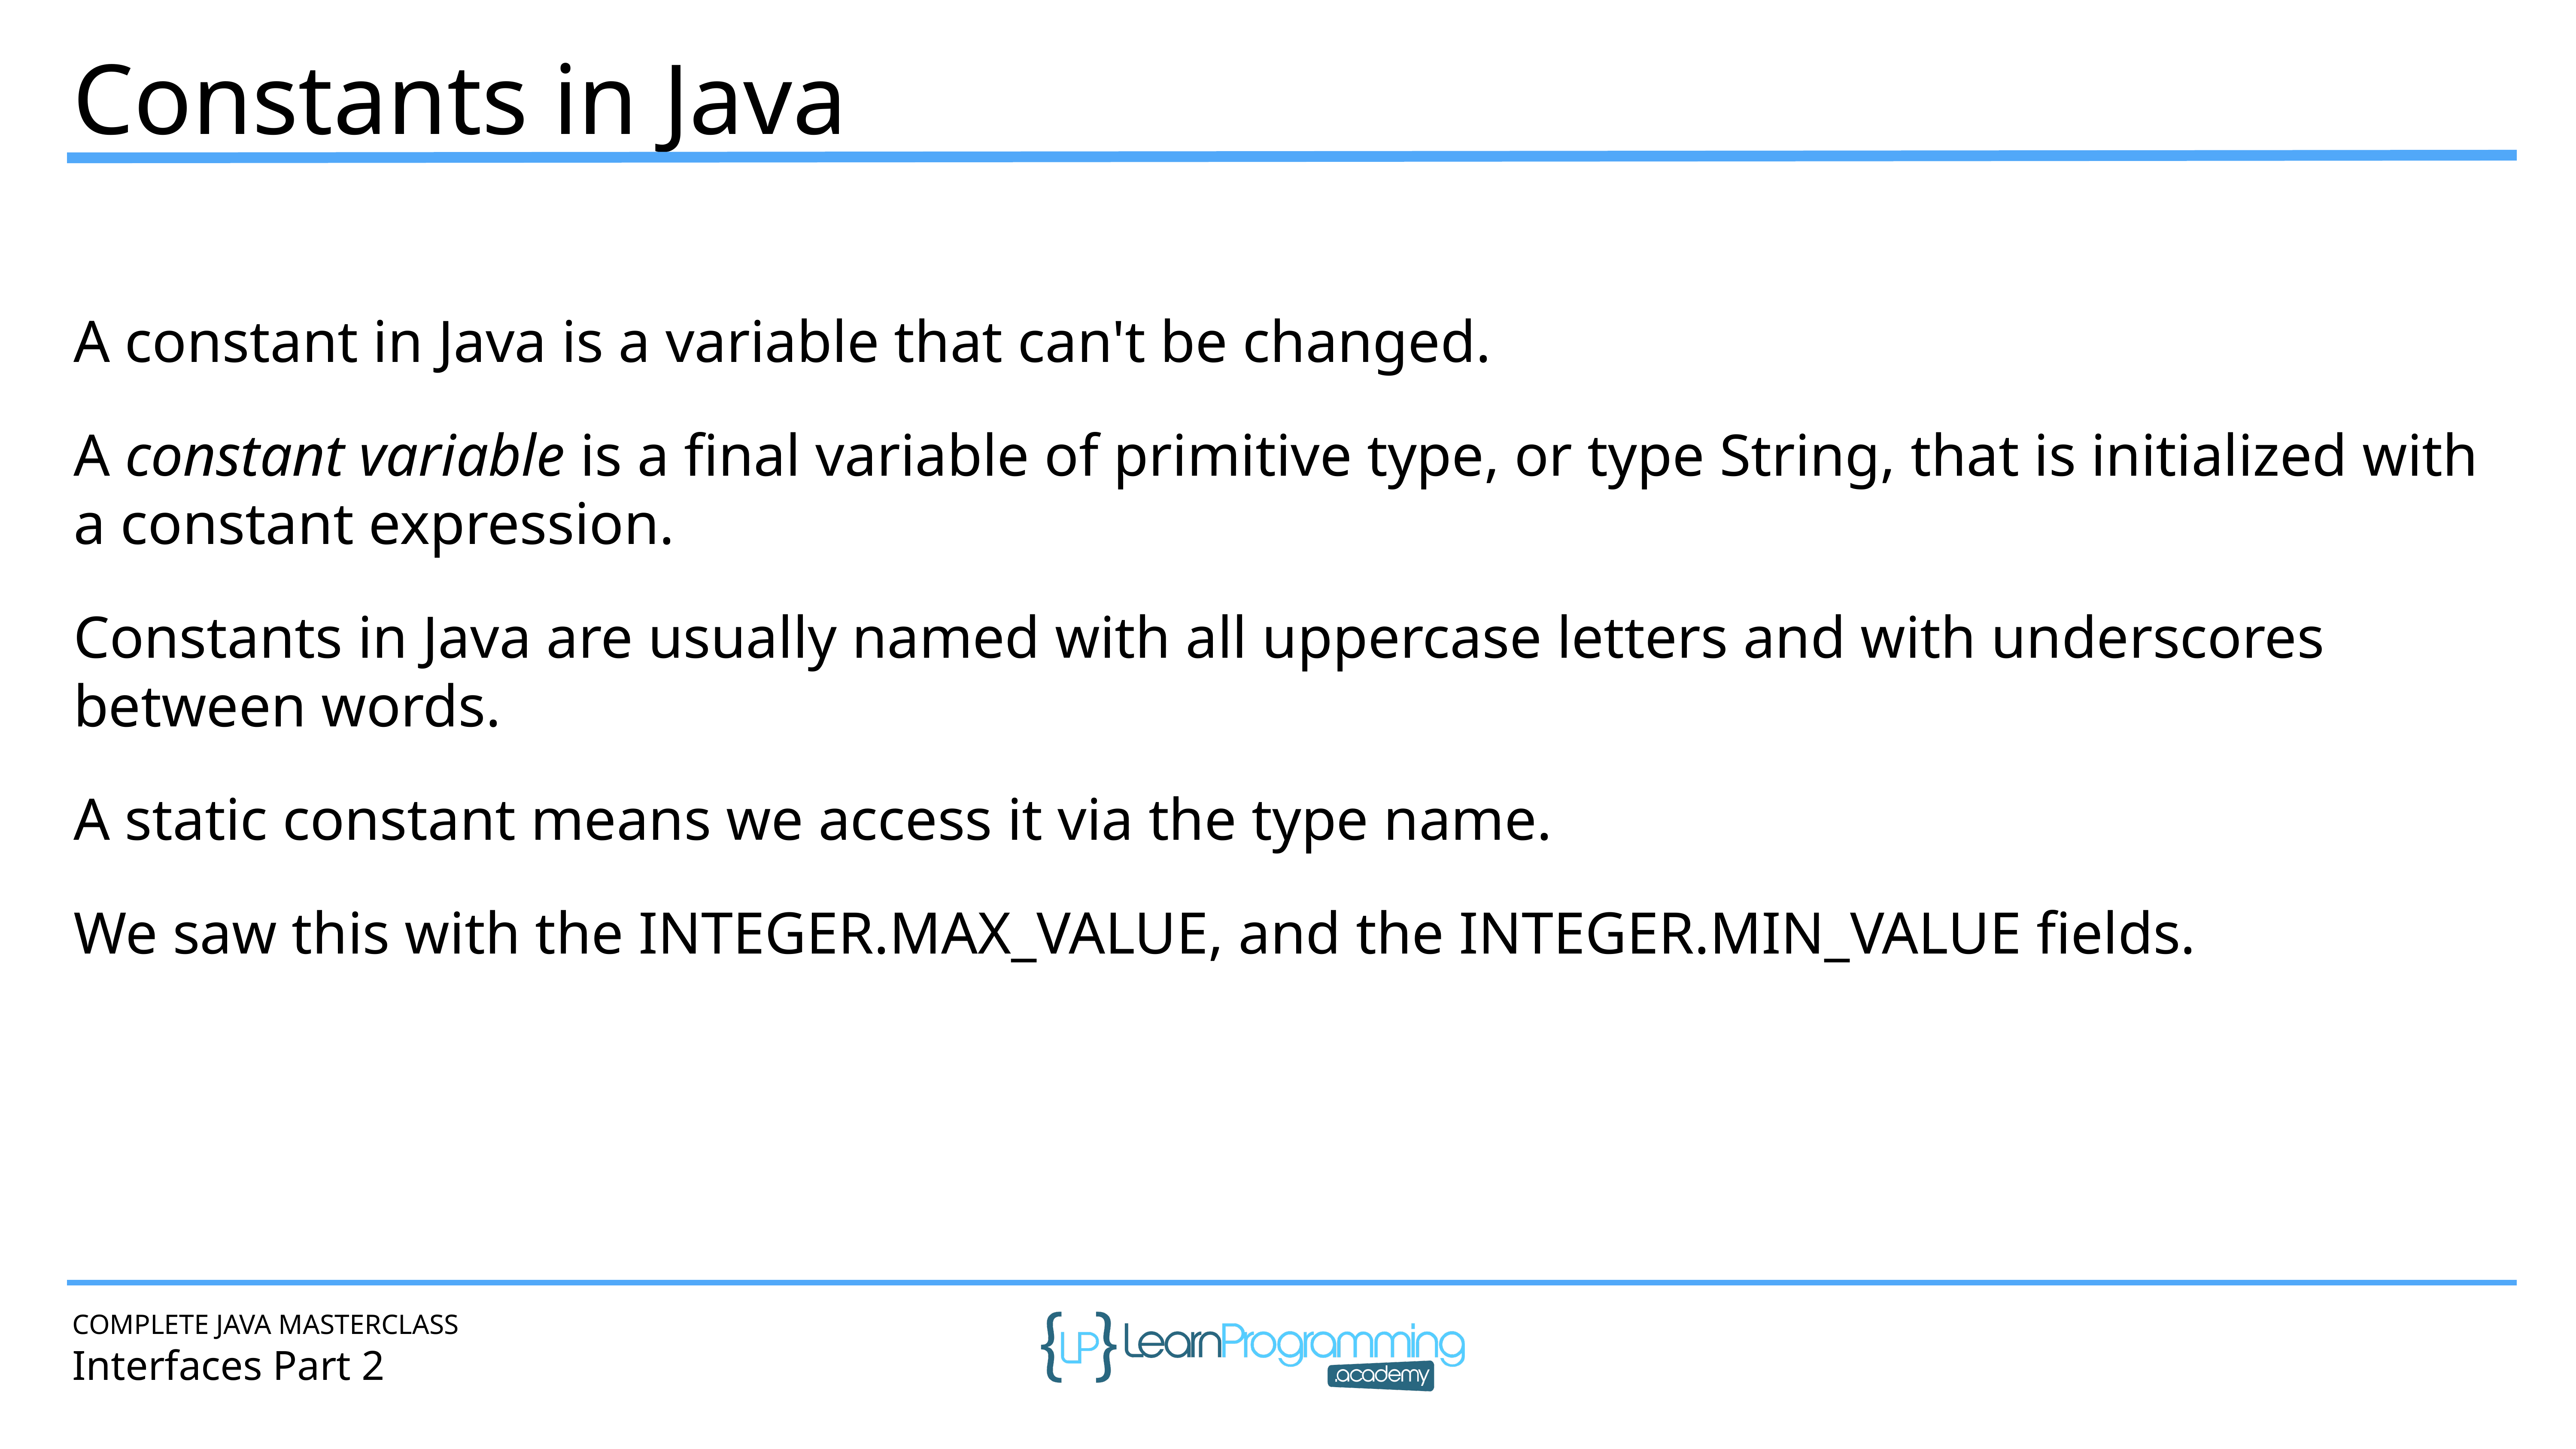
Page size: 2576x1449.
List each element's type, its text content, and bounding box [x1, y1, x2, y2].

text_box Constants in Java [67, 32, 853, 159]
text_box COMPLETE JAVA MASTERCLASS Interfaces Part 2 [67, 1302, 1030, 1394]
text_box A constant in Java is a variable that can't be changed. A constant variable is a final variable of primitive type, or type String, that is initialized with a constant expression. Constants in Java are usually named with all uppercase letters and with underscores between words. A static constant means we access it via the type name. We saw this with the INTEGER.MAX_VALUE, and the INTEGER.MIN_VALUE fields. [67, 301, 2517, 1139]
picture [1032, 1302, 1477, 1400]
